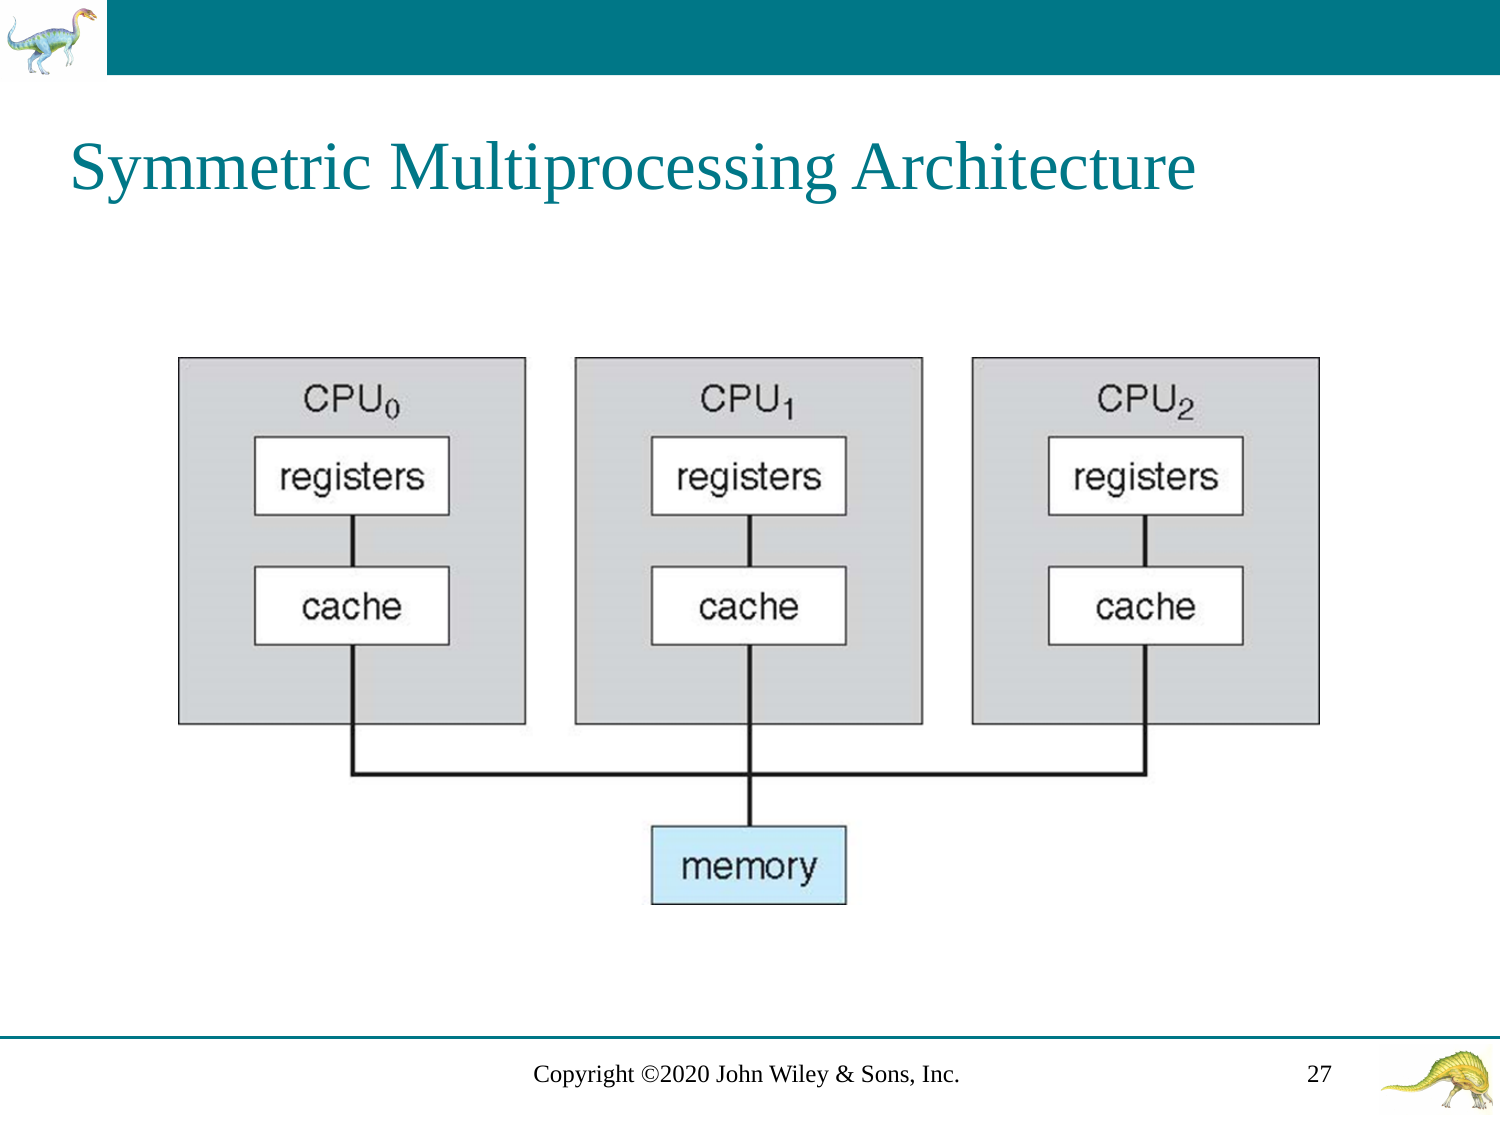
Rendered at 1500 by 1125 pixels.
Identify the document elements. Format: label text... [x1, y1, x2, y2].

title Symmetric Multiprocessing Architecture [54, 122, 1445, 262]
slide_number 27 [1083, 1042, 1348, 1103]
picture [0, 0, 107, 82]
picture [1379, 1044, 1493, 1115]
footer Copyright ©2020 John Wiley & Sons, Inc. [496, 1042, 1004, 1103]
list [178, 357, 1320, 905]
